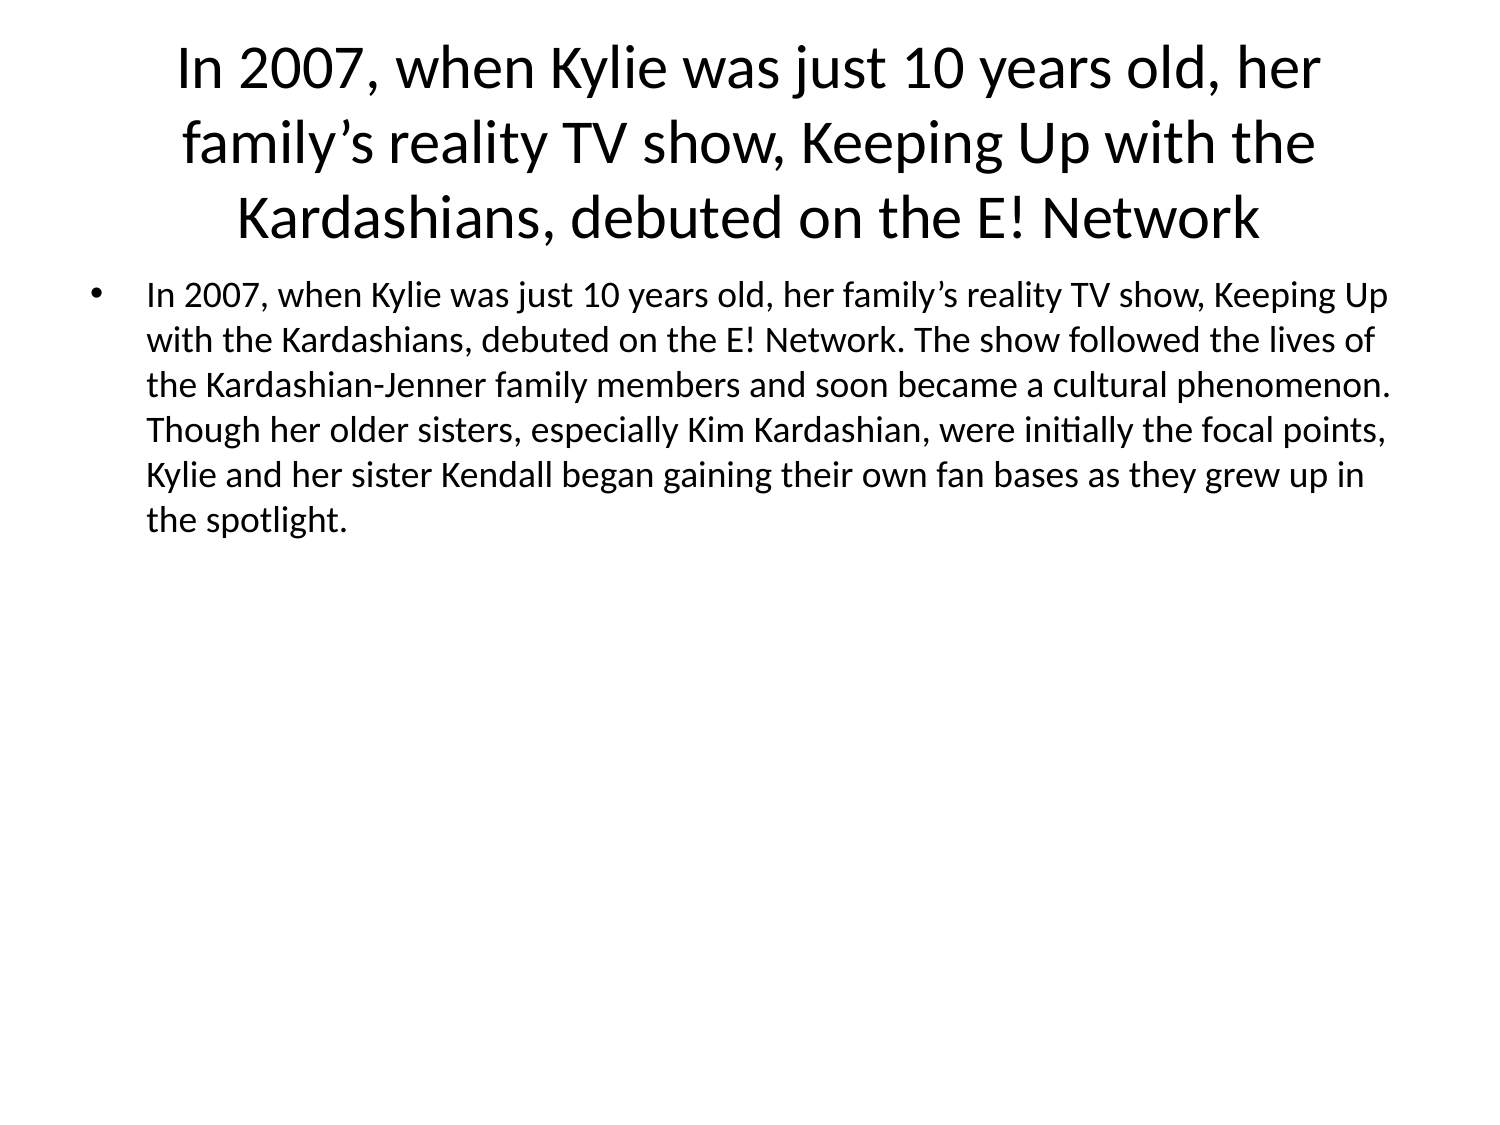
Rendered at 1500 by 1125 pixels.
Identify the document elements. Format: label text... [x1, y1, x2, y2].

title In 2007, when Kylie was just 10 years old, her family’s reality TV show, Keeping Up with the Kardashians, debuted on the E! Network [75, 45, 1425, 233]
list In 2007, when Kylie was just 10 years old, her family’s reality TV show, Keeping Up with the Kardashians, debuted on the E! Network. The show followed the lives of the Kardashian-Jenner family members and soon became a cultural phenomenon. Though her older sisters, especially Kim Kardashian, were initially the focal points, Kylie and her sister Kendall began gaining their own fan bases as they grew up in the spotlight. [75, 262, 1425, 1005]
